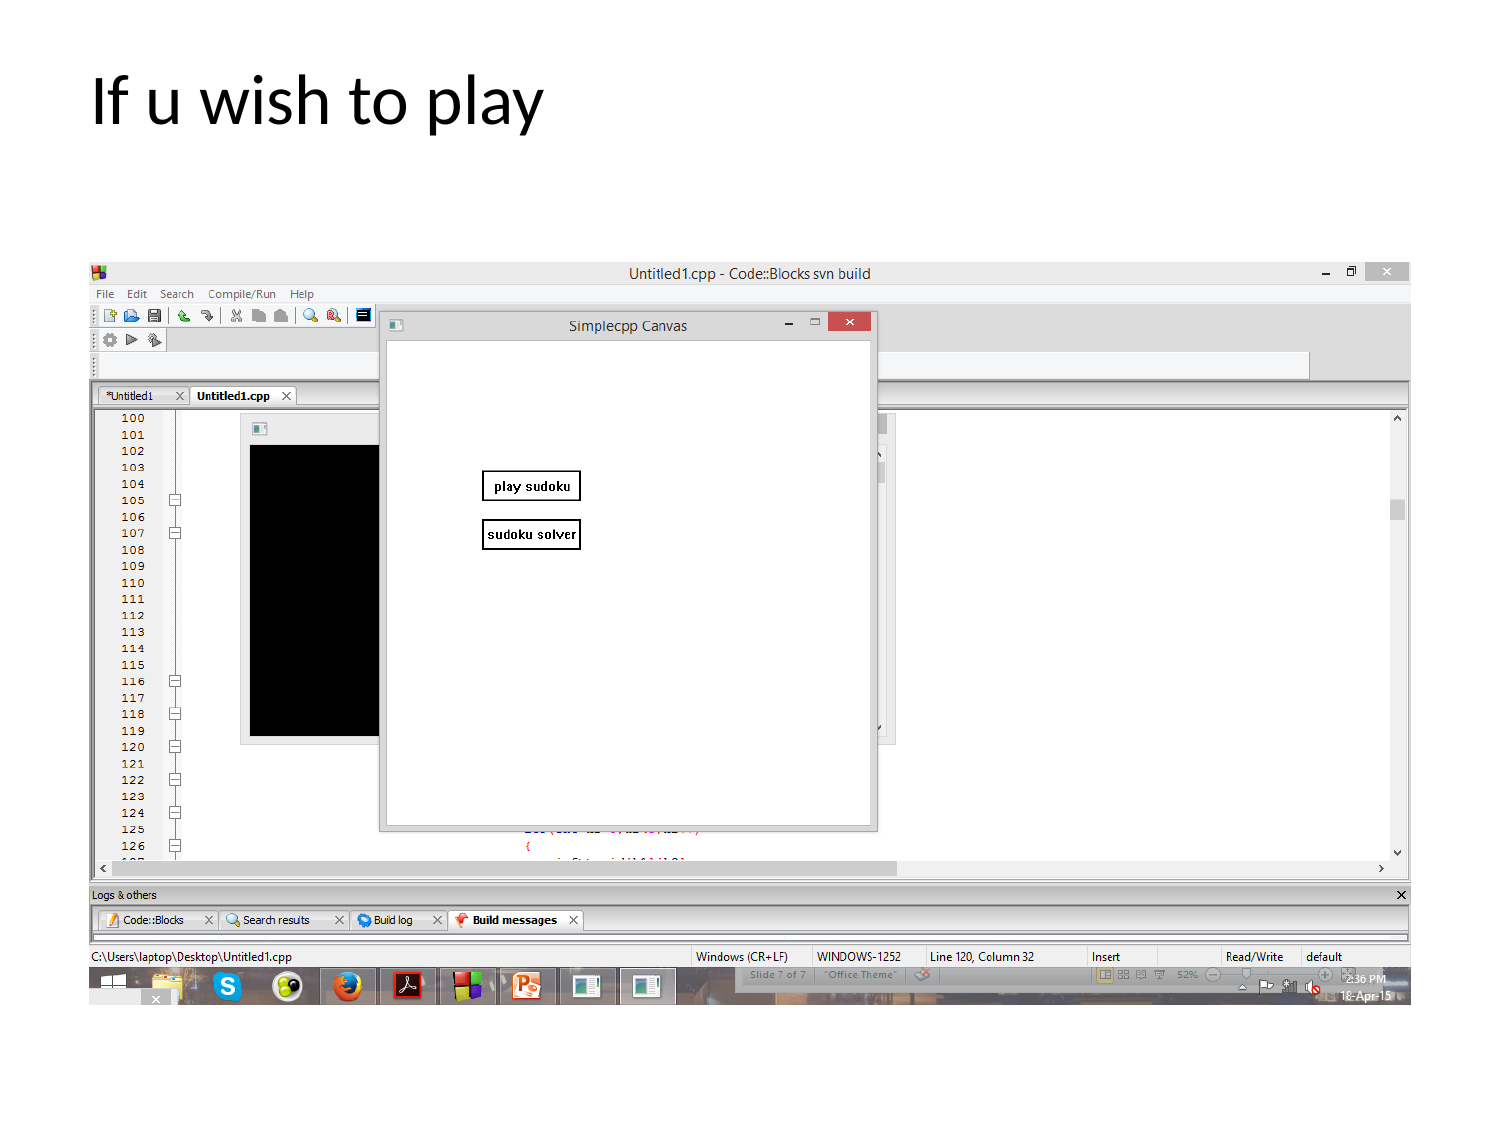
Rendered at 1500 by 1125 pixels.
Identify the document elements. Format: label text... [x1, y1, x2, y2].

title If u wish to play [75, 45, 1425, 233]
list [89, 262, 1411, 1006]
